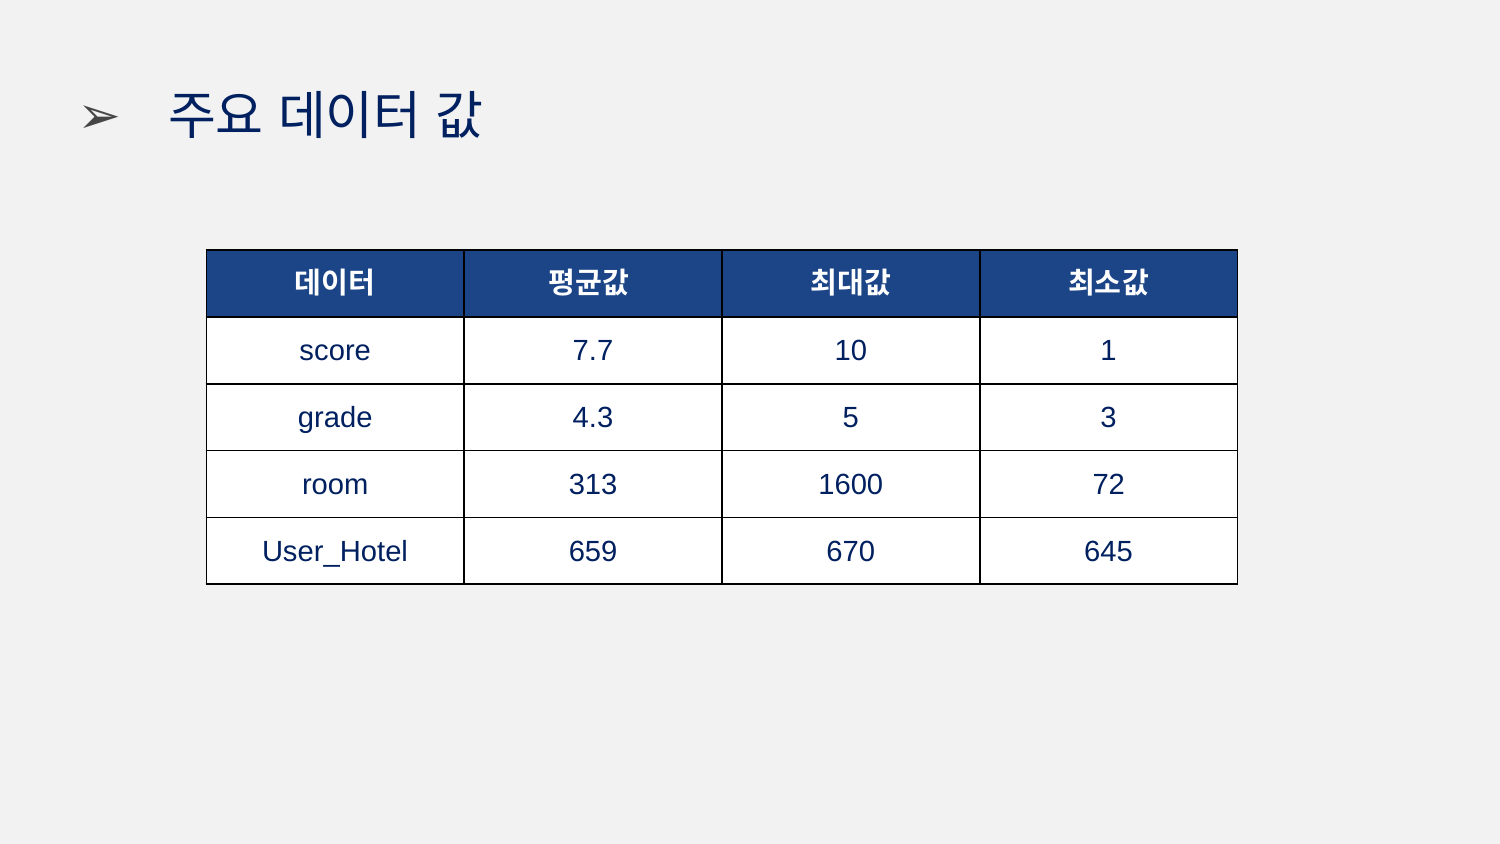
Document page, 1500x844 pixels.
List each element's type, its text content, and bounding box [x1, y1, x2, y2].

table_cell 1600 [723, 451, 979, 517]
table_cell 7.7 [465, 318, 721, 383]
table_cell 645 [981, 518, 1237, 583]
table_cell 4.3 [465, 385, 721, 450]
title 주요 데이터 값 [51, 67, 1449, 167]
table_cell grade [207, 385, 463, 450]
table_header 최대값 [723, 251, 979, 316]
table_cell 313 [465, 451, 721, 517]
table_header 데이터 [207, 251, 463, 316]
table_header 최소값 [981, 251, 1237, 316]
table_cell User_Hotel [207, 518, 463, 583]
table_cell 1 [981, 318, 1237, 383]
table_header 평균값 [465, 251, 721, 316]
table_cell 670 [723, 518, 979, 583]
table_cell score [207, 318, 463, 383]
table_cell 5 [723, 385, 979, 450]
table_cell 659 [465, 518, 721, 583]
table_cell 72 [981, 451, 1237, 517]
table_cell 10 [723, 318, 979, 383]
table_cell room [207, 451, 463, 517]
table_cell 3 [981, 385, 1237, 450]
